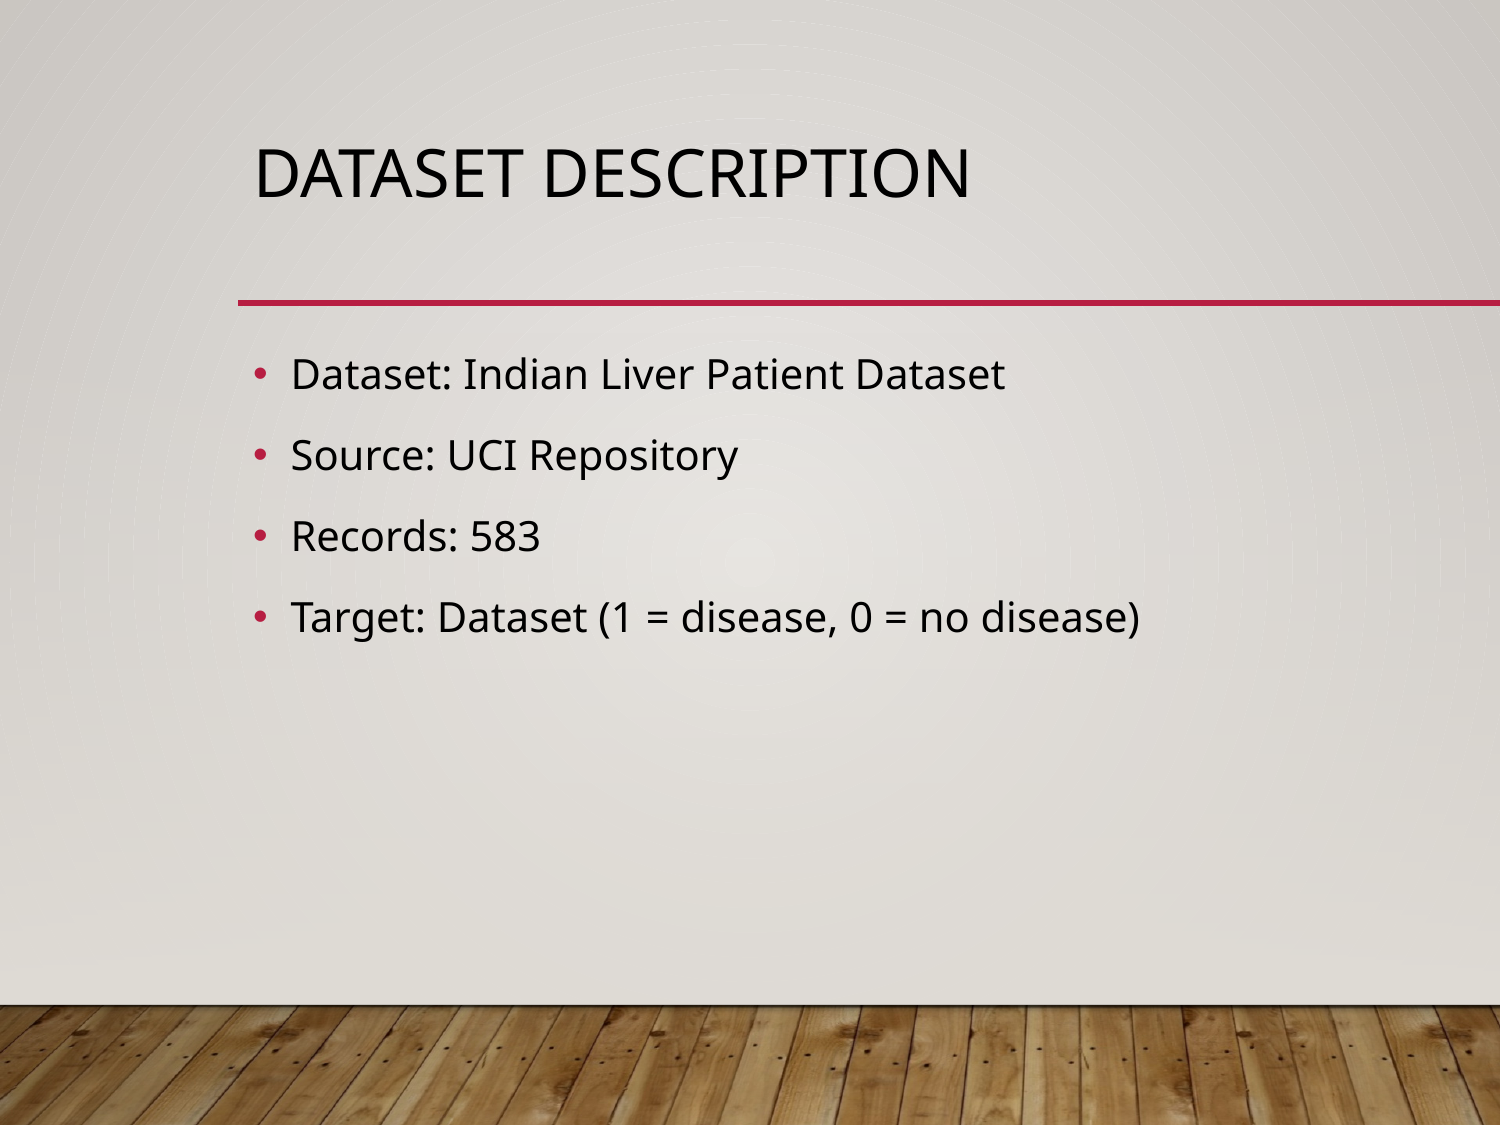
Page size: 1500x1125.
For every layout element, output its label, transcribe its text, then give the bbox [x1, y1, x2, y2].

picture [0, 1005, 1500, 1125]
title Dataset Description [238, 131, 1500, 305]
list Dataset: Indian Liver Patient Dataset Source: UCI Repository Records: 583 Target: Dataset (1 = disease, 0 = no disease) [238, 330, 1500, 897]
